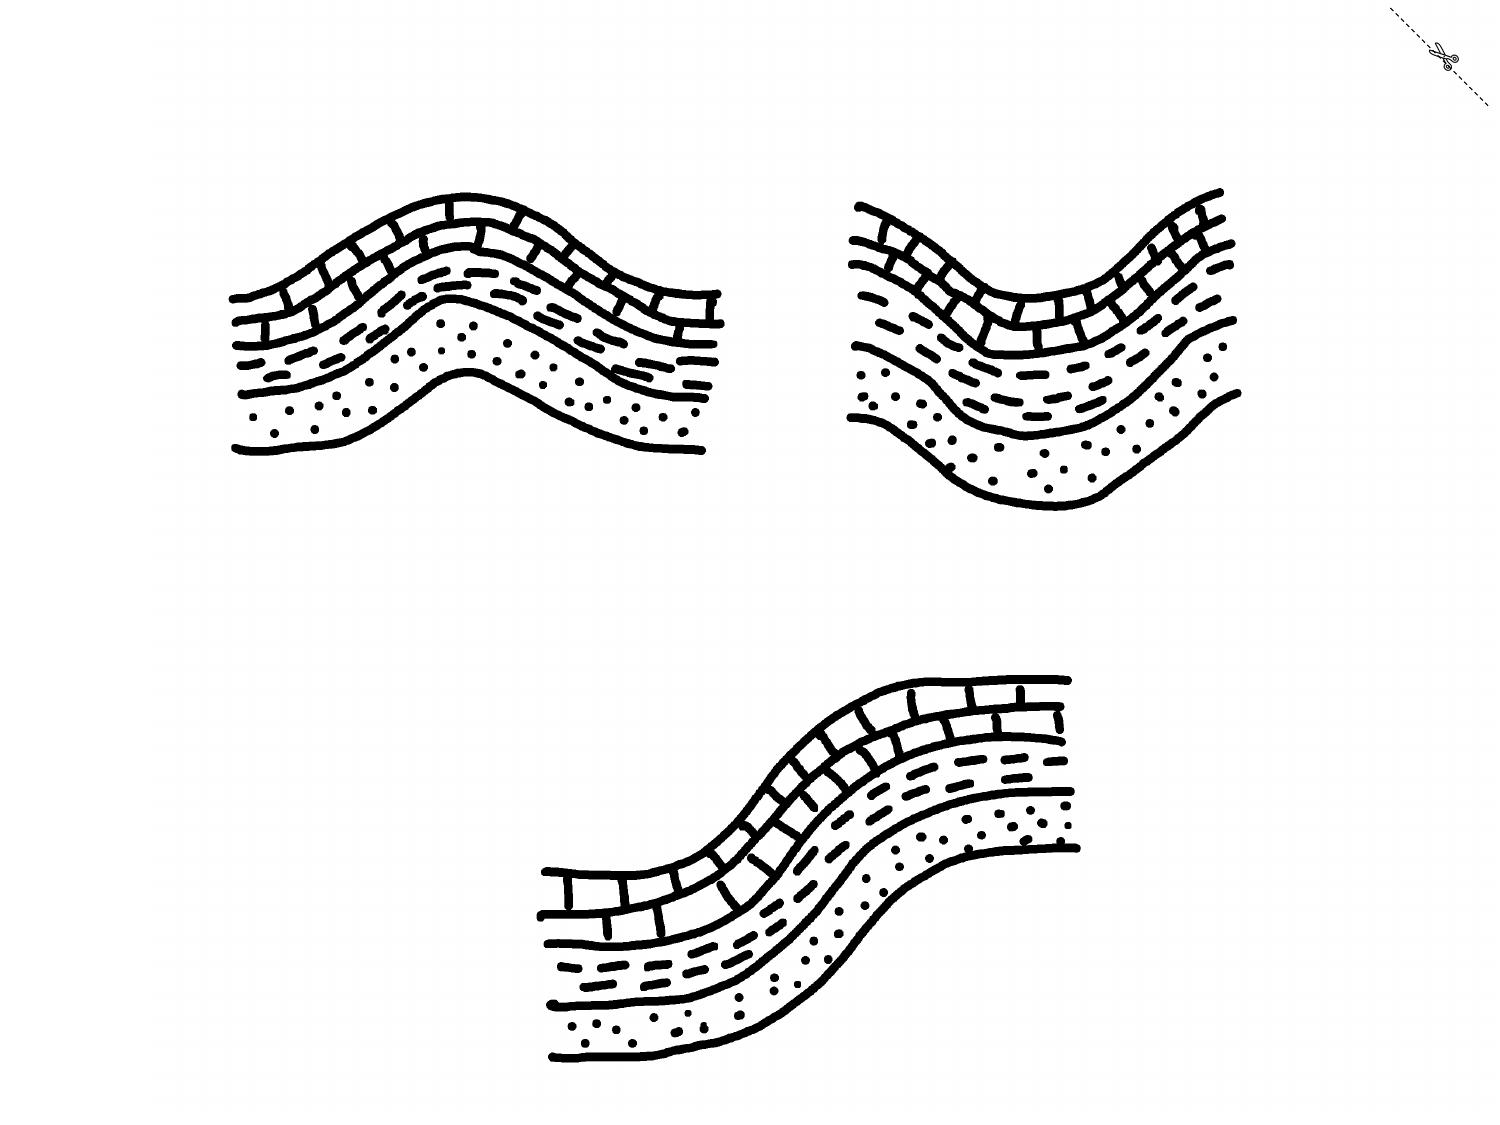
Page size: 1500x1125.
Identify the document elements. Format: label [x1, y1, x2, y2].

picture [152, 0, 1500, 1114]
text_box [1390, 8, 1491, 108]
